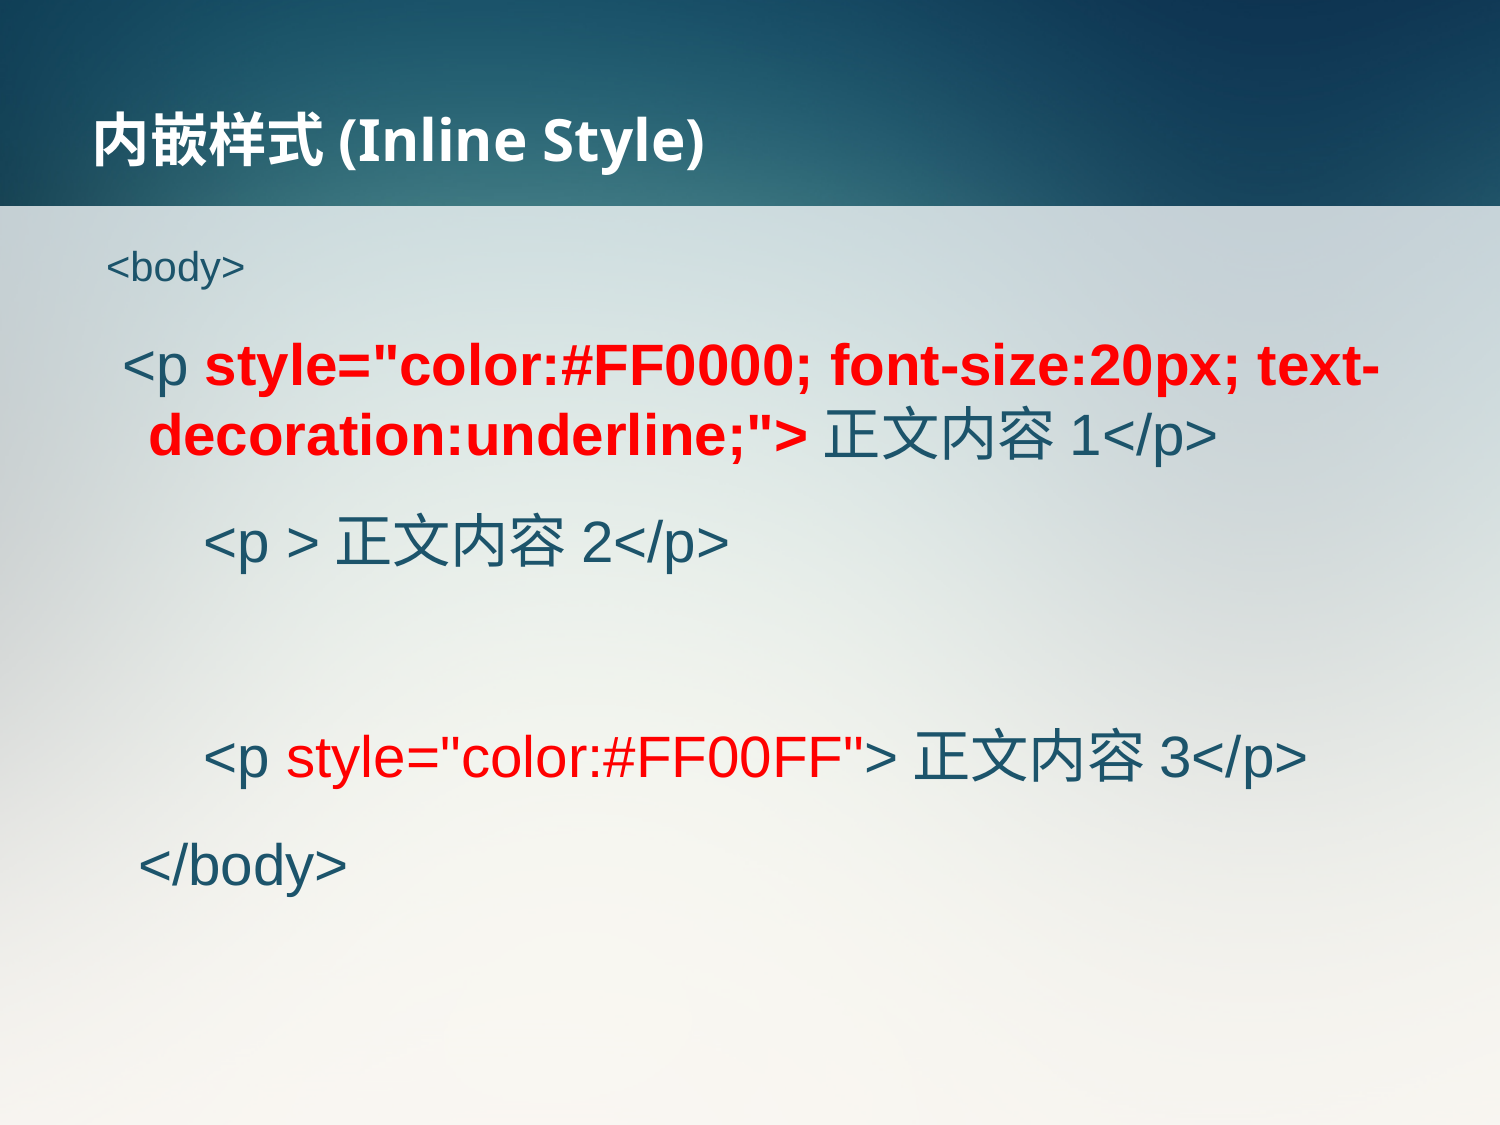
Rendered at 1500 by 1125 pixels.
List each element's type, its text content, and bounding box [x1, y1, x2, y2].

title 内嵌样式(Inline Style) [76, 44, 1427, 231]
picture [0, 0, 1500, 206]
list <body> <p style="color:#FF0000; font-size:20px; text- decoration:underline;">正文内容1</p> <p >正文内容2</p> <p style="color:#FF00FF">正文内容3</p> </body> [76, 231, 1427, 975]
